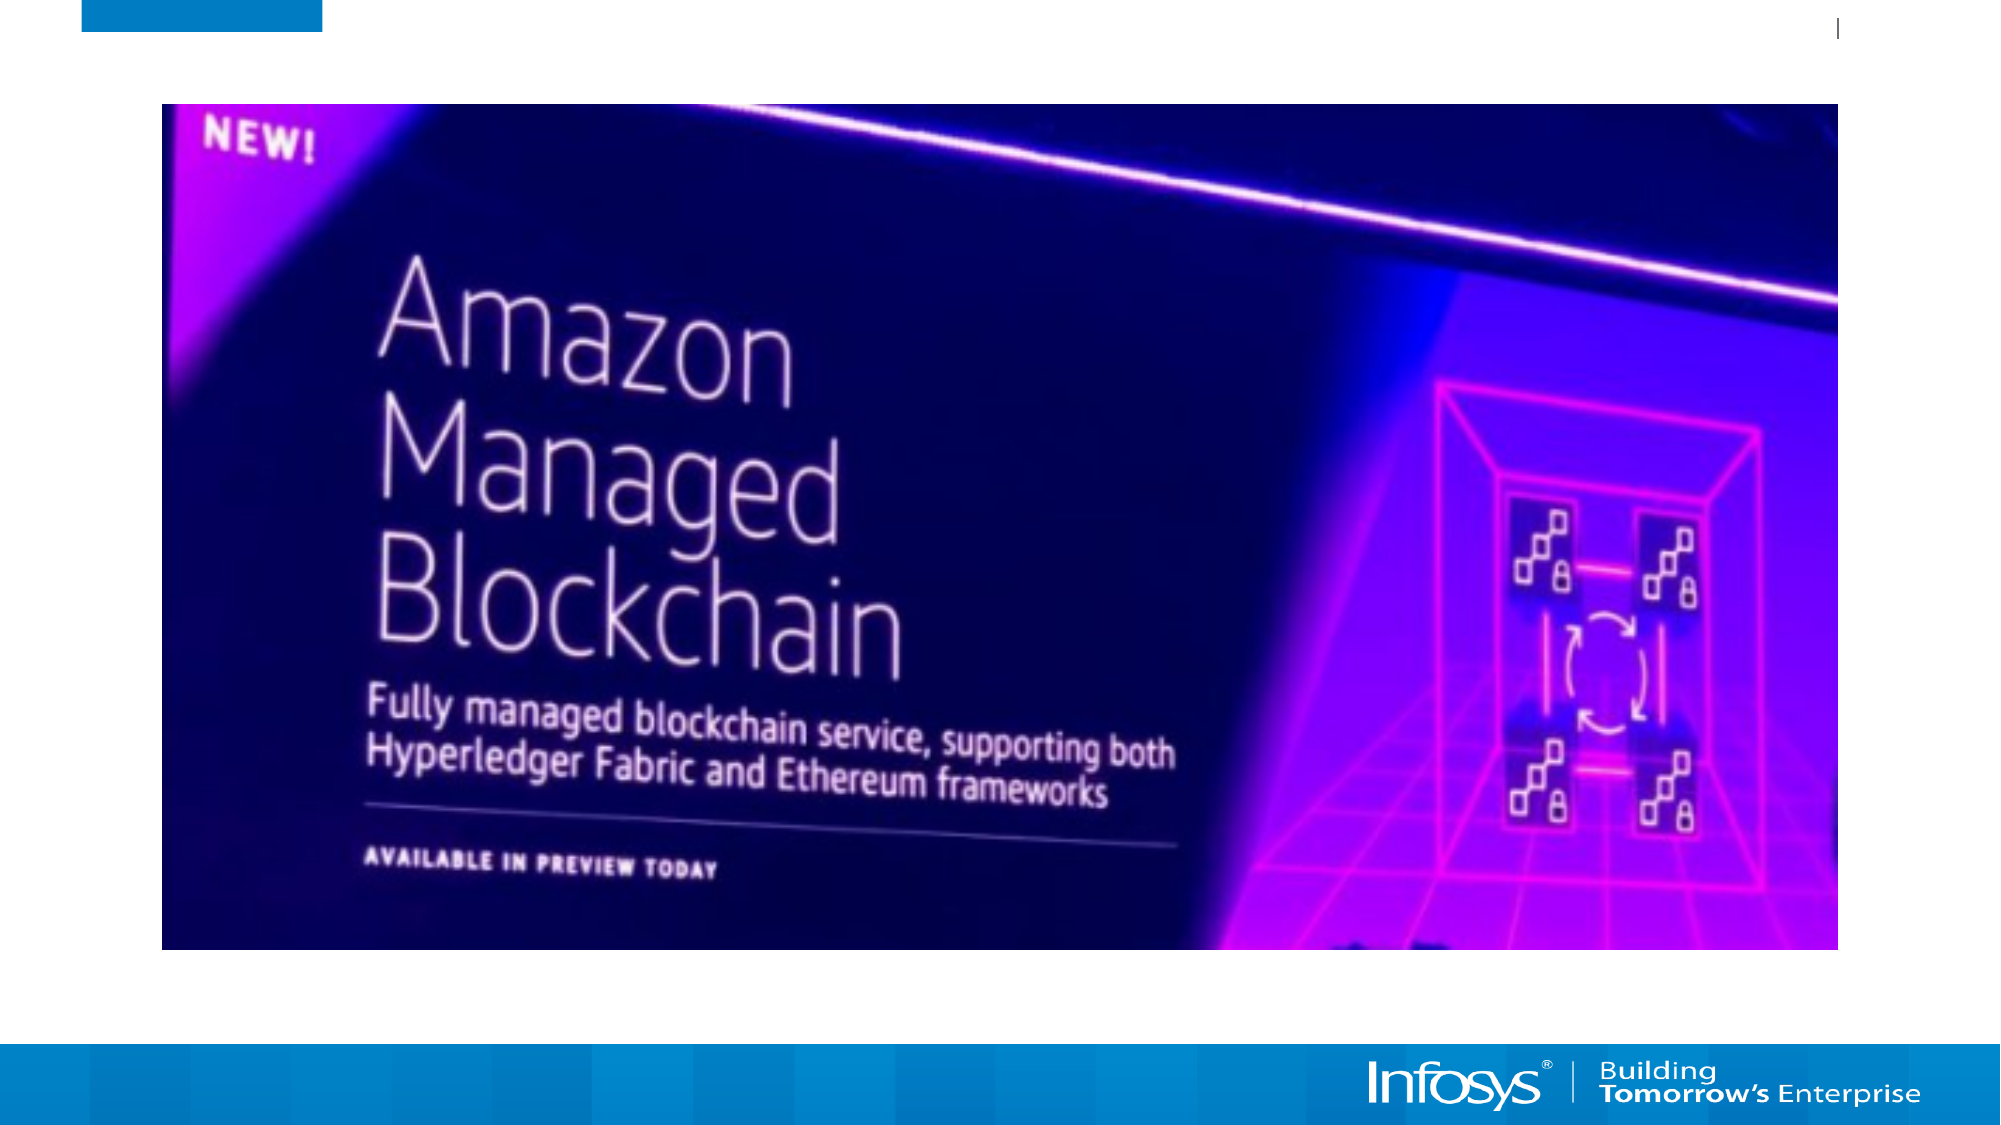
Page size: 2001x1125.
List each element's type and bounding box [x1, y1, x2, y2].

picture [162, 104, 1838, 950]
picture [0, 1033, 2000, 1125]
